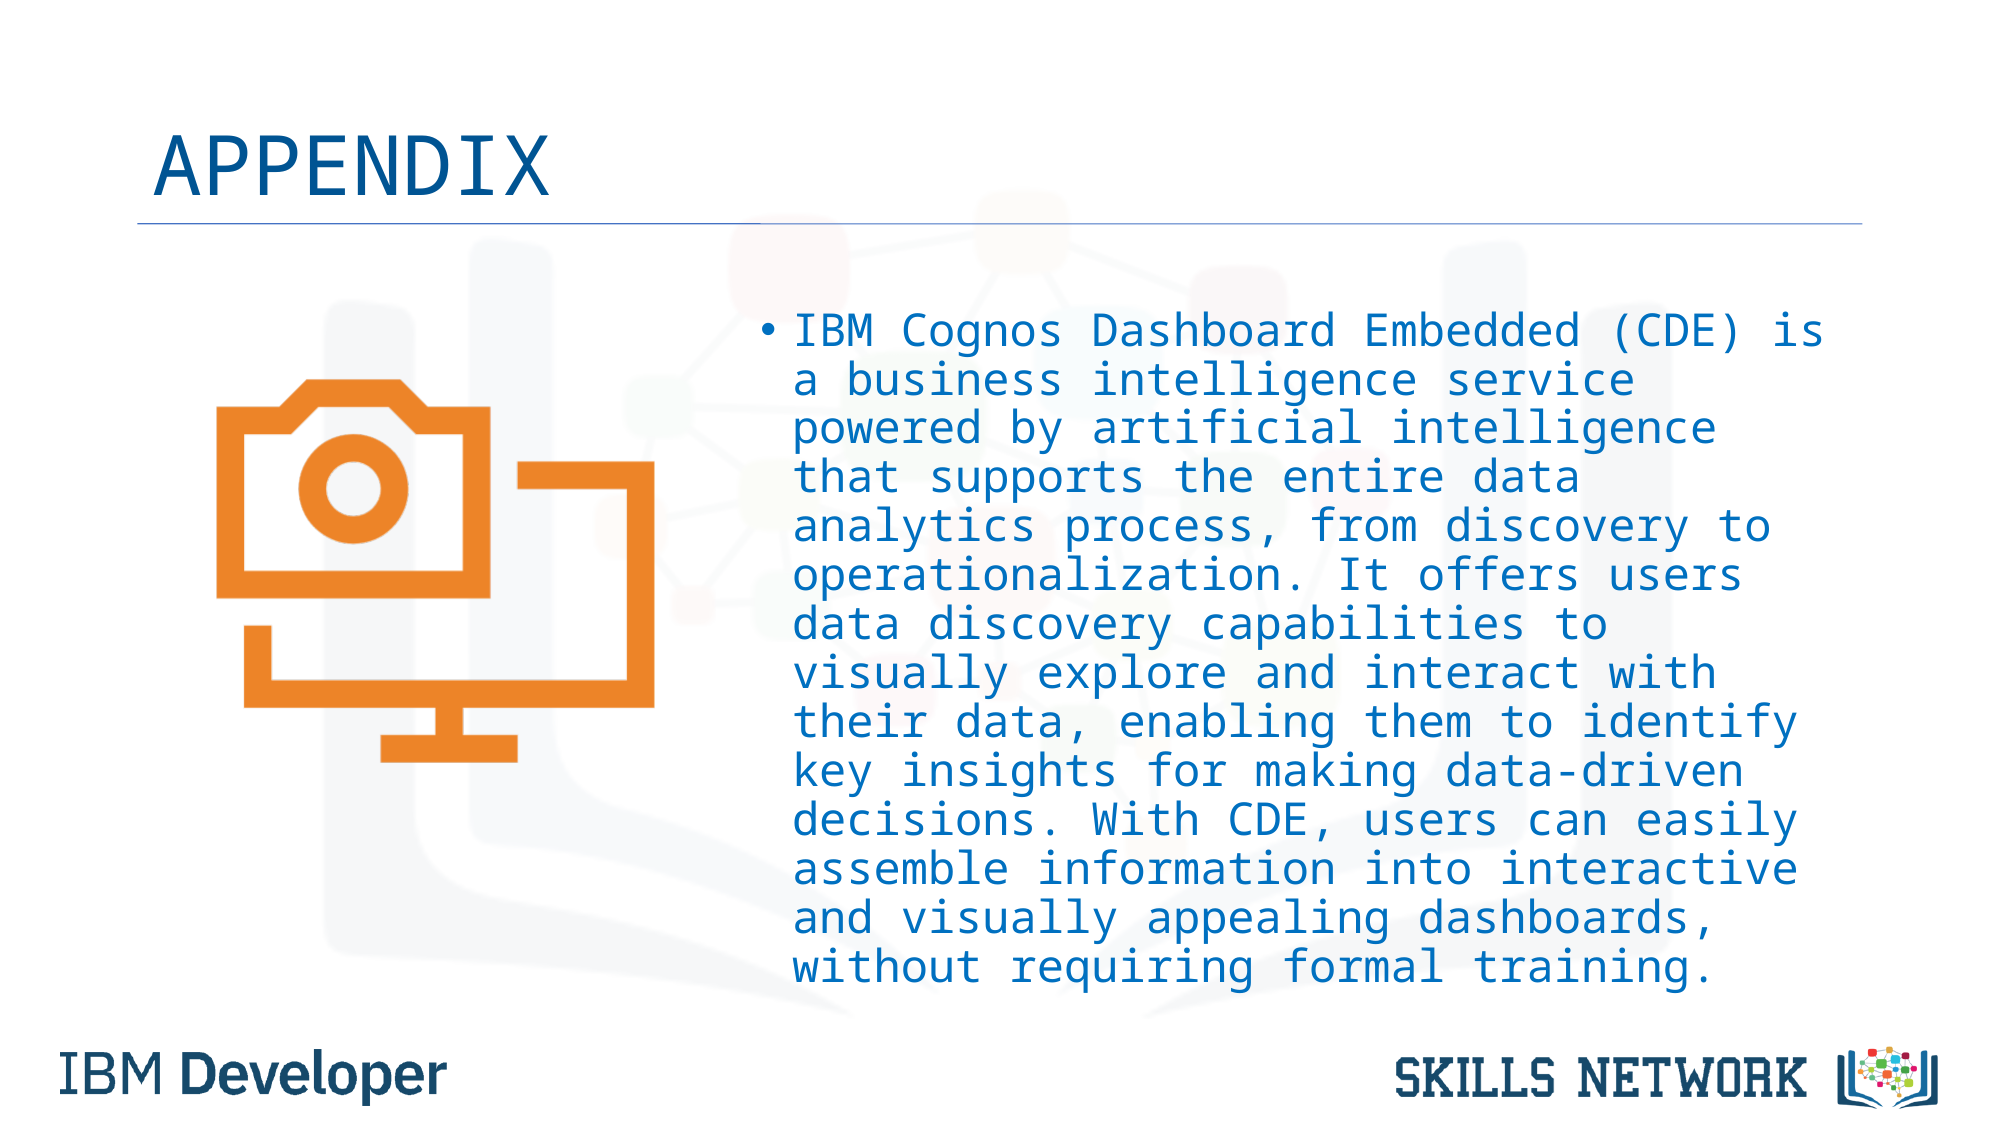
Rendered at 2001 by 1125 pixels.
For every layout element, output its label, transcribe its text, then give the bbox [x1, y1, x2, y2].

list IBM Cognos Dashboard Embedded (CDE) is a business intelligence service powered by artificial intelligence that supports the entire data analytics process, from discovery to operationalization. It offers users data discovery capabilities to visually explore and interact with their data, enabling them to identify key insights for making data-driven decisions. With CDE, users can easily assemble information into interactive and visually appealing dashboards, without requiring formal training. [745, 299, 1863, 1014]
picture [55, 1045, 459, 1108]
title APPENDIX [137, 59, 1863, 278]
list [173, 303, 698, 828]
picture [1390, 1045, 1945, 1111]
